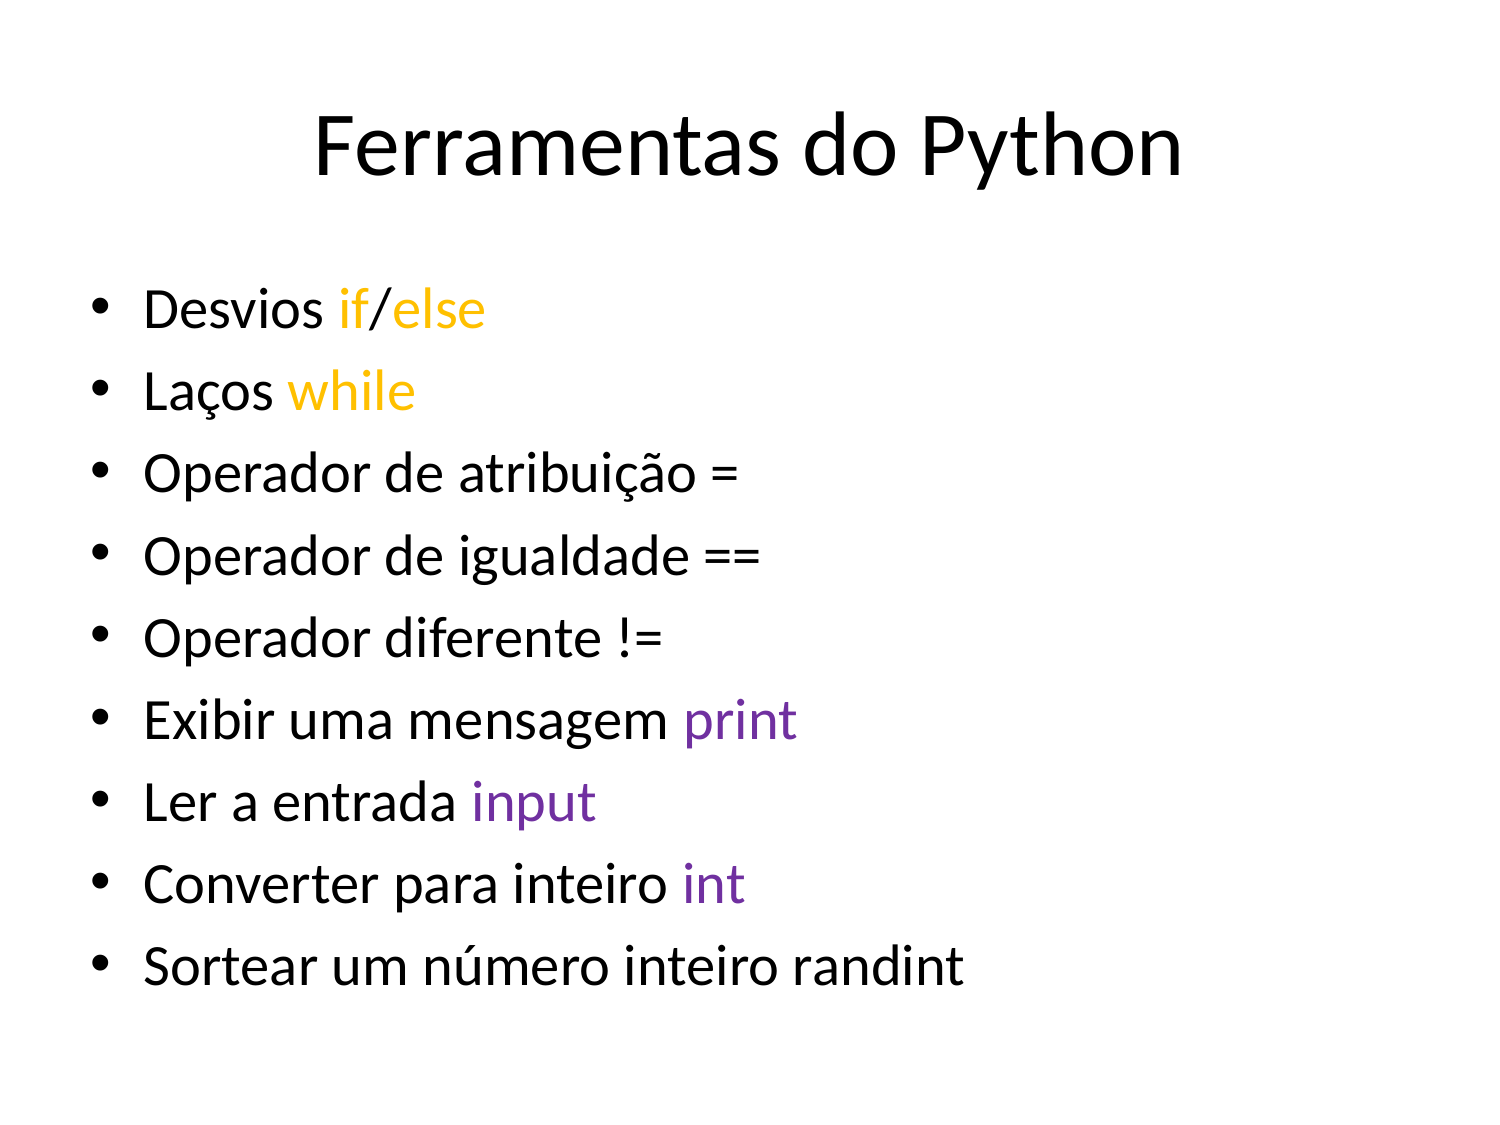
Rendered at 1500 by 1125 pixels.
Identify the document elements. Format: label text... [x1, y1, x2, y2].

title Ferramentas do Python [75, 45, 1425, 233]
list Desvios if/else Laços while Operador de atribuição = Operador de igualdade == Operador diferente != Exibir uma mensagem print Ler a entrada input Converter para inteiro int Sortear um número inteiro randint [75, 262, 1425, 1005]
